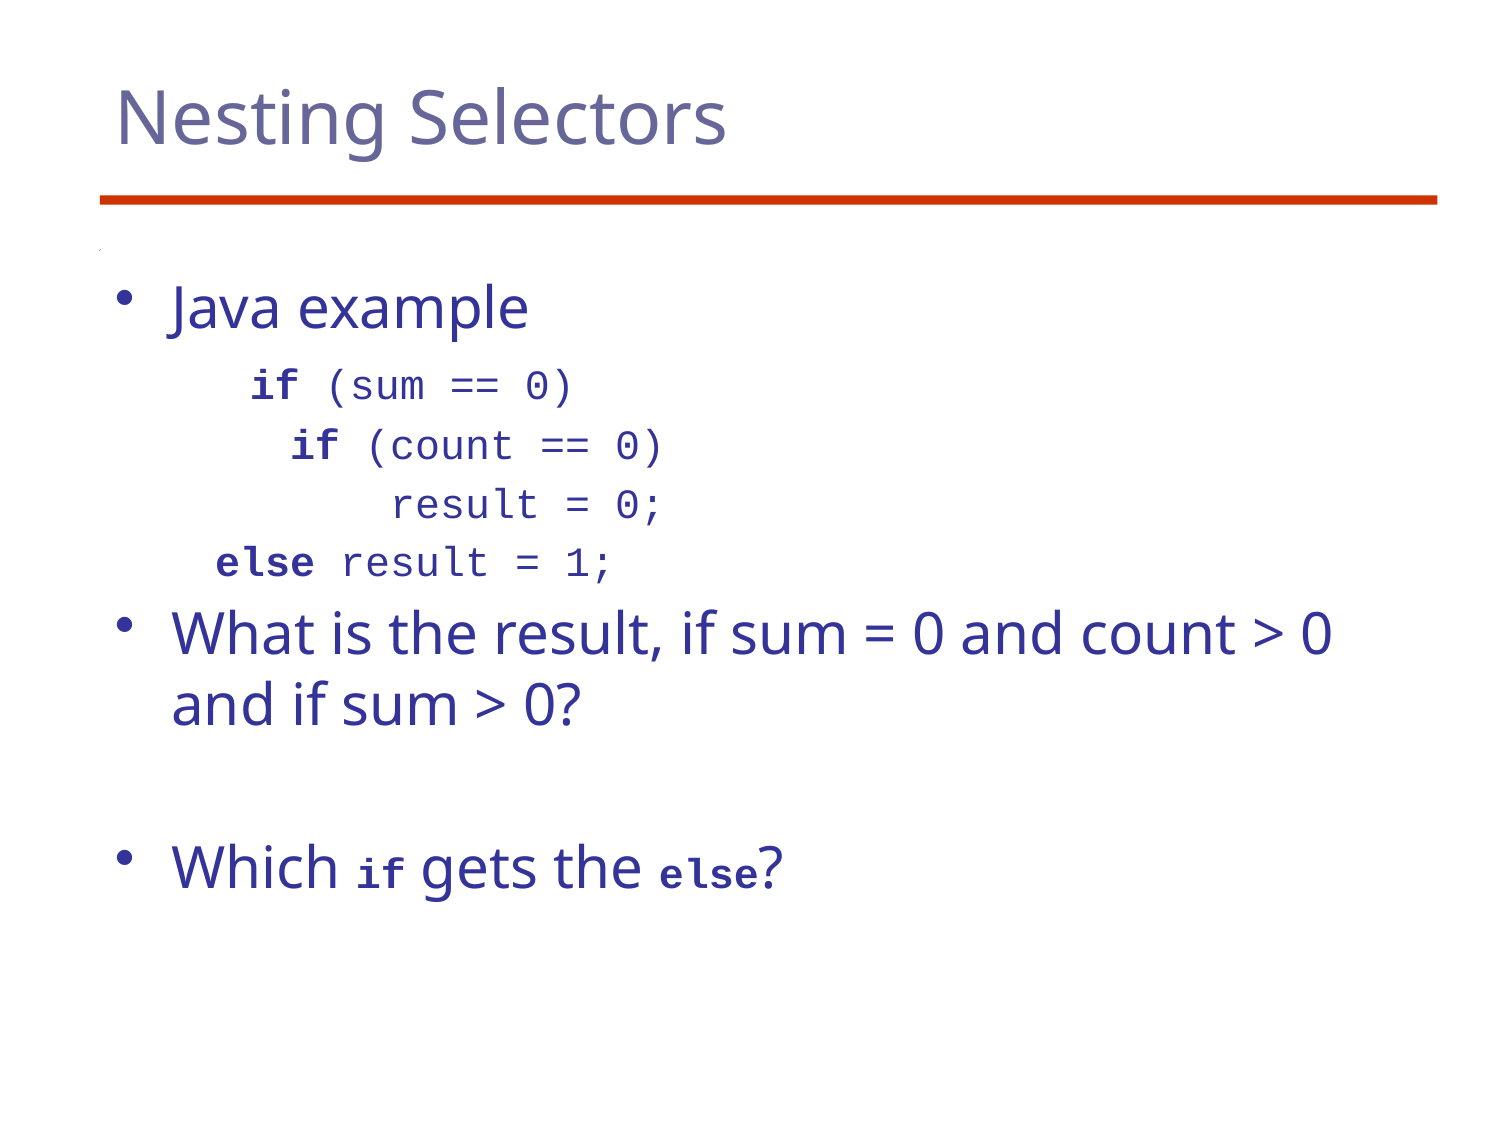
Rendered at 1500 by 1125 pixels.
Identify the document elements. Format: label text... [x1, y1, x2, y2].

list Java example if (sum == 0) if (count == 0) result = 0; else result = 1; What is the result, if sum = 0 and count > 0 and if sum > 0? Which if gets the else? [99, 262, 1438, 1013]
title Nesting Selectors [99, 62, 1438, 251]
